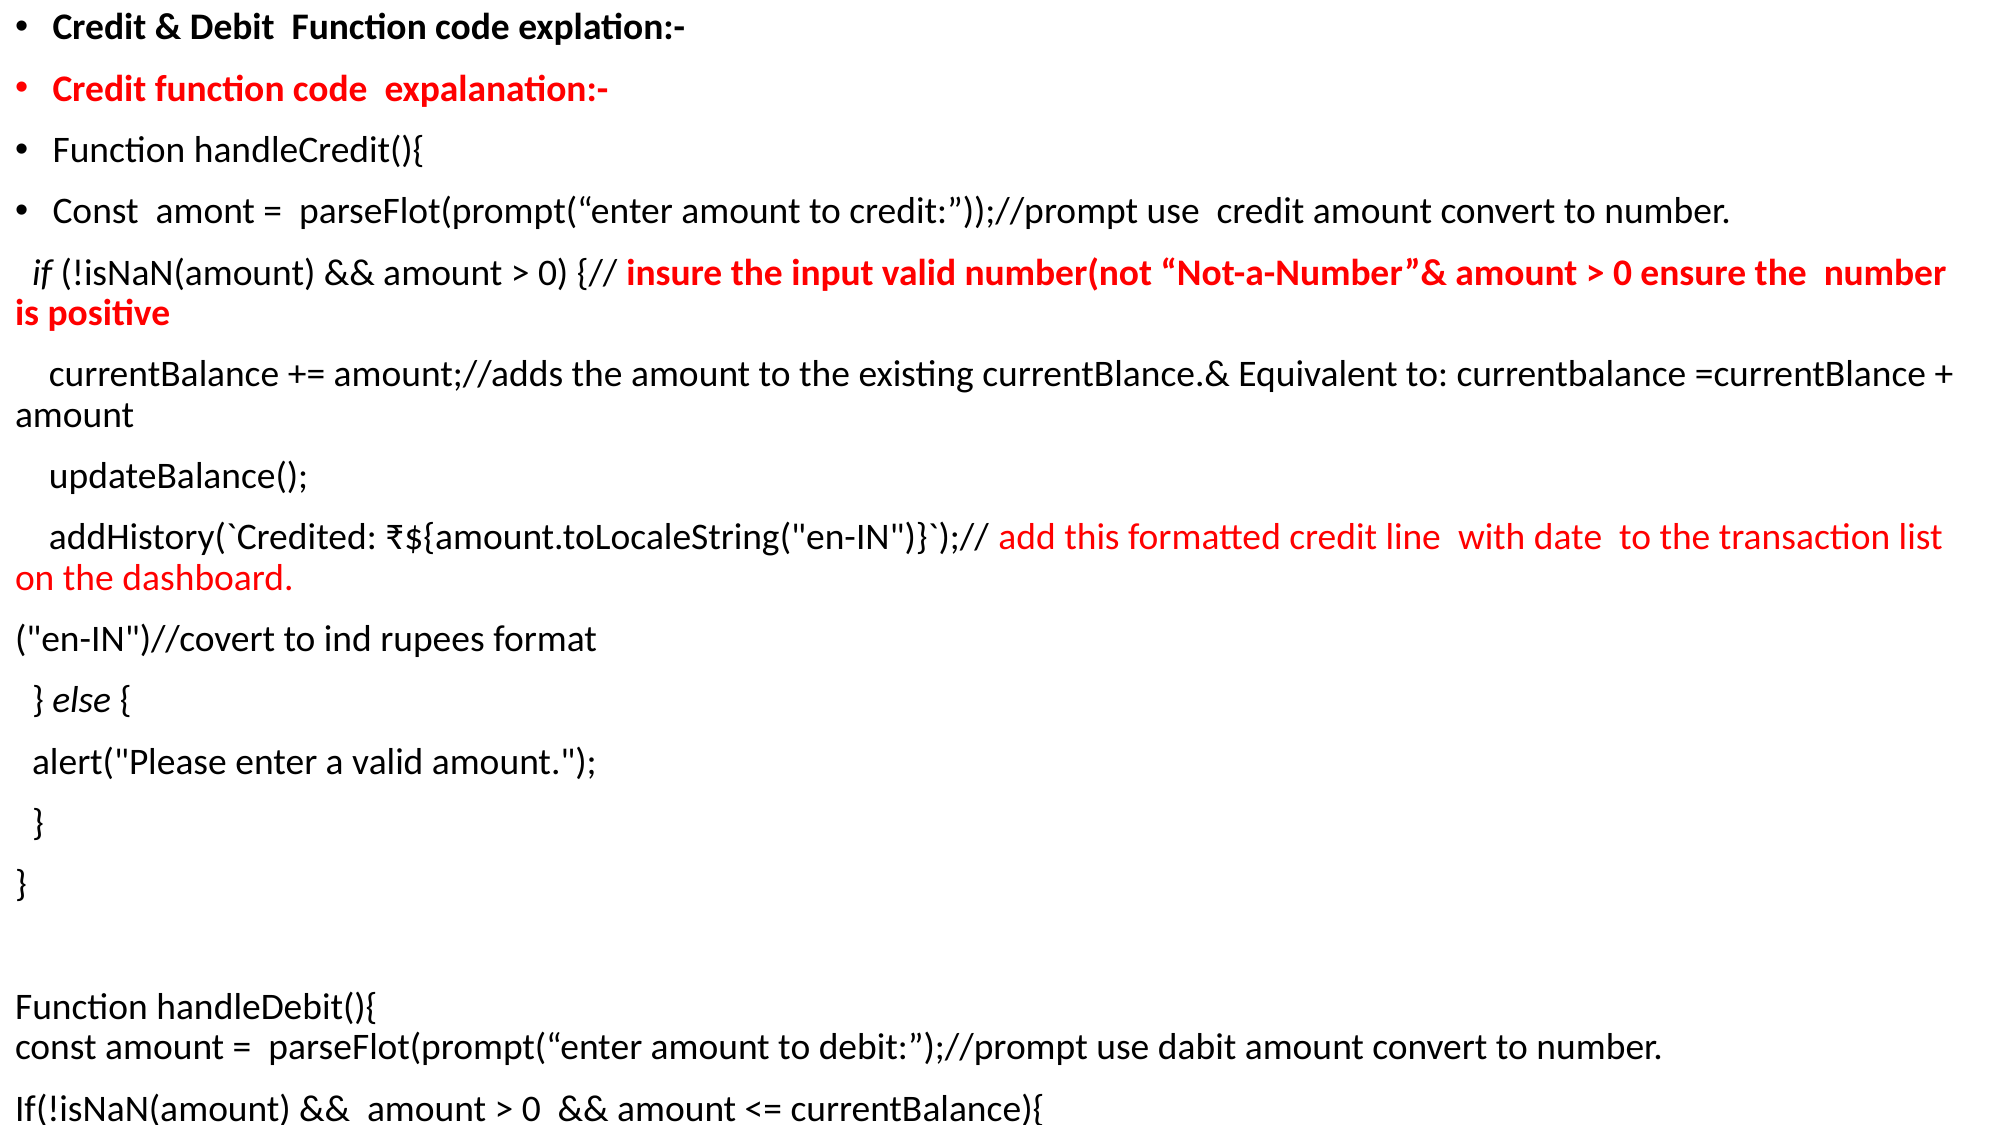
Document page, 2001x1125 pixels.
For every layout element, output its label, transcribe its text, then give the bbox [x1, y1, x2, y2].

list Credit & Debit Function code explation:- Credit function code expalanation:- Function handleCredit(){ Const amont = parseFlot(prompt(“enter amount to credit:”));//prompt use credit amount convert to number. if (!isNaN(amount) && amount > 0) {// insure the input valid number(not “Not-a-Number”& amount > 0 ensure the number is positive currentBalance += amount;//adds the amount to the existing currentBlance.& Equivalent to: currentbalance =currentBlance + amount updateBalance(); addHistory(`Credited: ₹${amount.toLocaleString("en-IN")}`);// add this formatted credit line with date to the transaction list on the dashboard. ("en-IN")//covert to ind rupees format } else { alert("Please enter a valid amount."); } } Function handleDebit(){ const amount = parseFlot(prompt(“enter amount to debit:”);//prompt use dabit amount convert to number. If(!isNaN(amount) && amount > 0 && amount <= currentBalance){ currentBalance(); addHistory(`Debited: addHistory(`Credited: ₹${amount.toLocaleString("en-IN")}`);// add this formatted debit` line with date to the transaction list on the dashboard. [0, 0, 1990, 1125]
